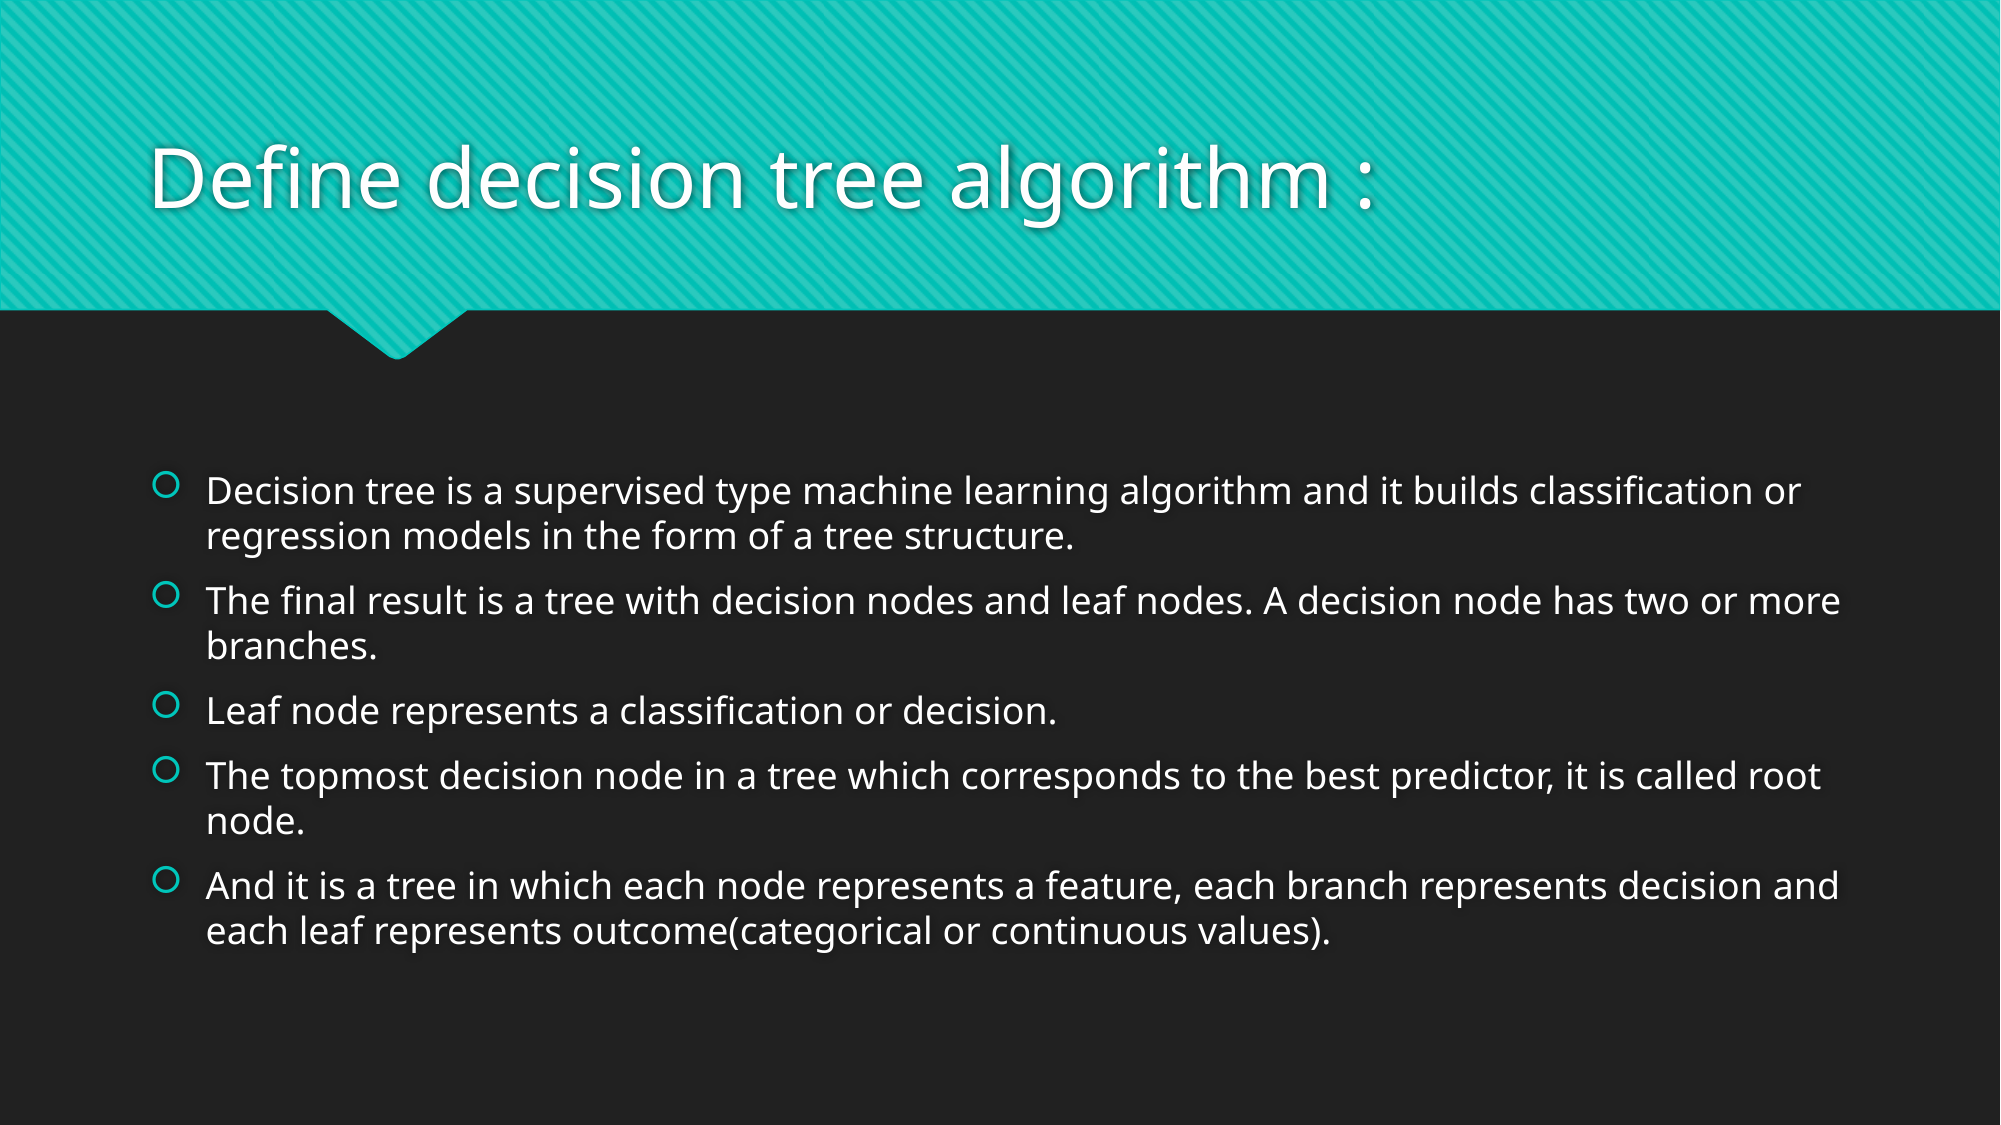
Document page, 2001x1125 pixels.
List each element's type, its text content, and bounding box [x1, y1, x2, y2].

list Decision tree is a supervised type machine learning algorithm and it builds classification or regression models in the form of a tree structure. The final result is a tree with decision nodes and leaf nodes. A decision node has two or more branches. Leaf node represents a classification or decision. The topmost decision node in a tree which corresponds to the best predictor, it is called root node. And it is a tree in which each node represents a feature, each branch represents decision and each leaf represents outcome(categorical or continuous values). [134, 358, 1866, 1125]
title Define decision tree algorithm : [132, 73, 1868, 233]
